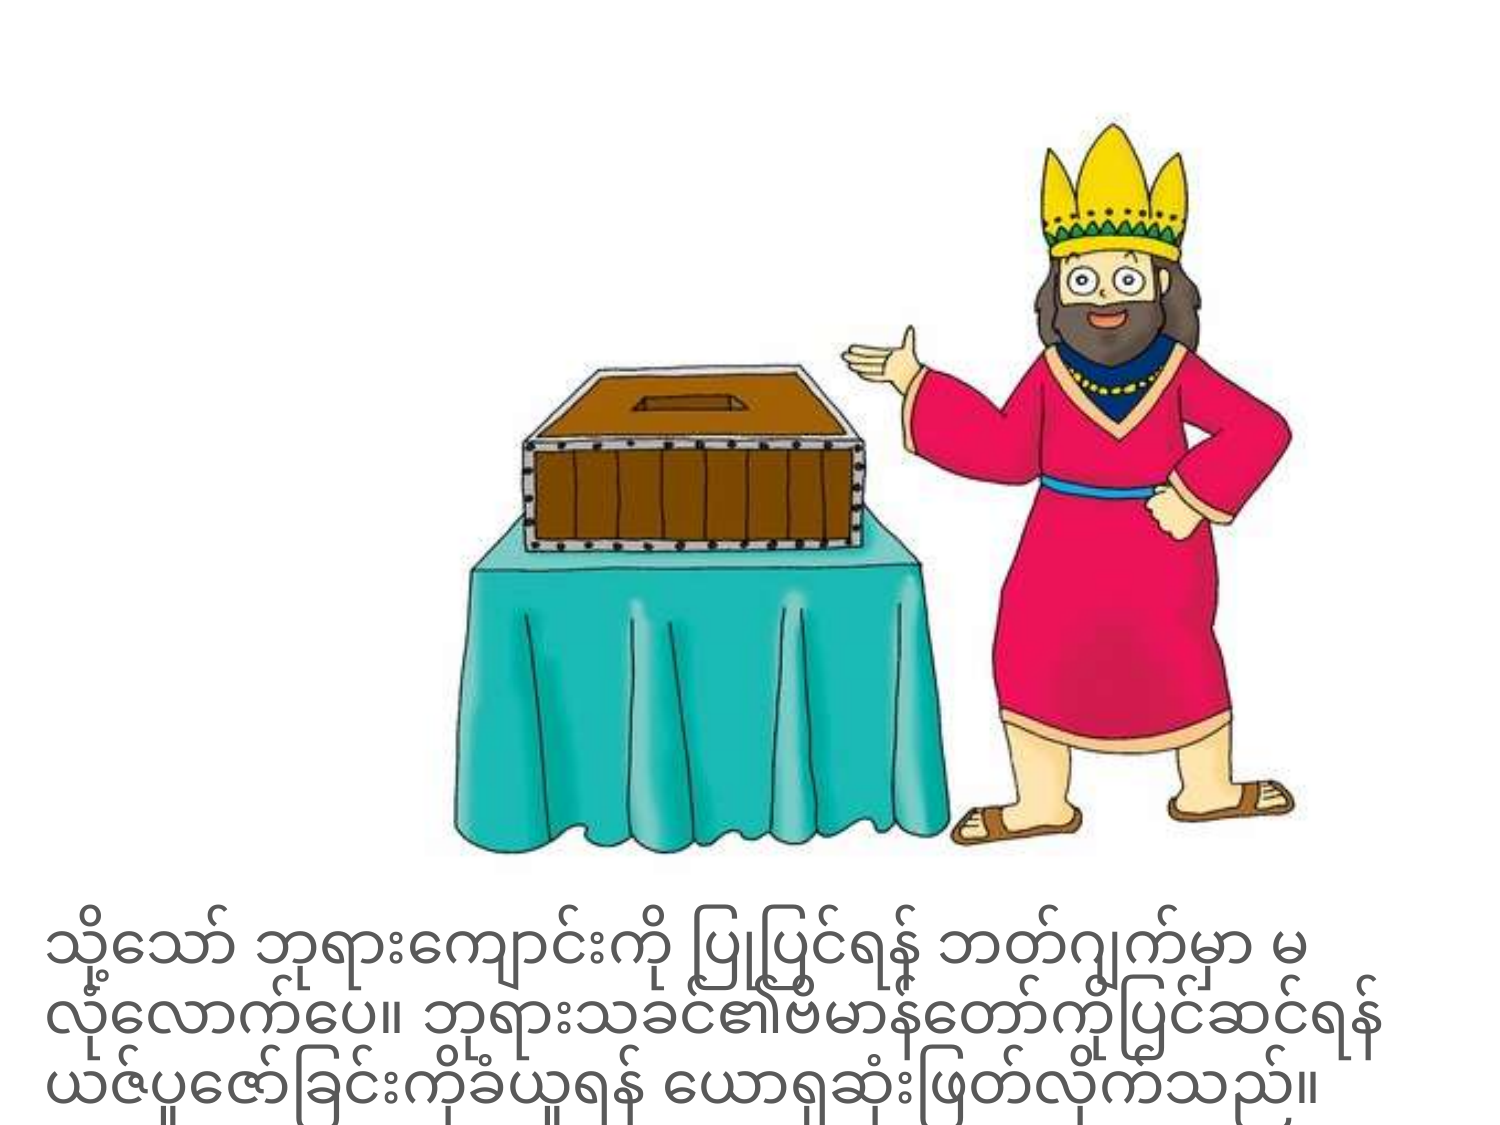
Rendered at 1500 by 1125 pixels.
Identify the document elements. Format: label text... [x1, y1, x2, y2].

picture [2, 6, 1436, 894]
text_box သို့သော် ဘုရားကျောင်းကို ပြုပြင်ရန် ဘတ်ဂျက်မှာ မလုံလောက်ပေ။ ဘု​ရား​သ​ခင်​၏​ဗိ​မာန်​တော်​ကို​ပြင်​ဆင်​ရန် ယဇ်​ပူ​ဇော်​ခြင်း​ကို​ခံ​ယူ​ရန် ယော​ရှ​ဆုံးဖြတ်​လိုက်​သည်။ [29, 897, 1500, 1123]
